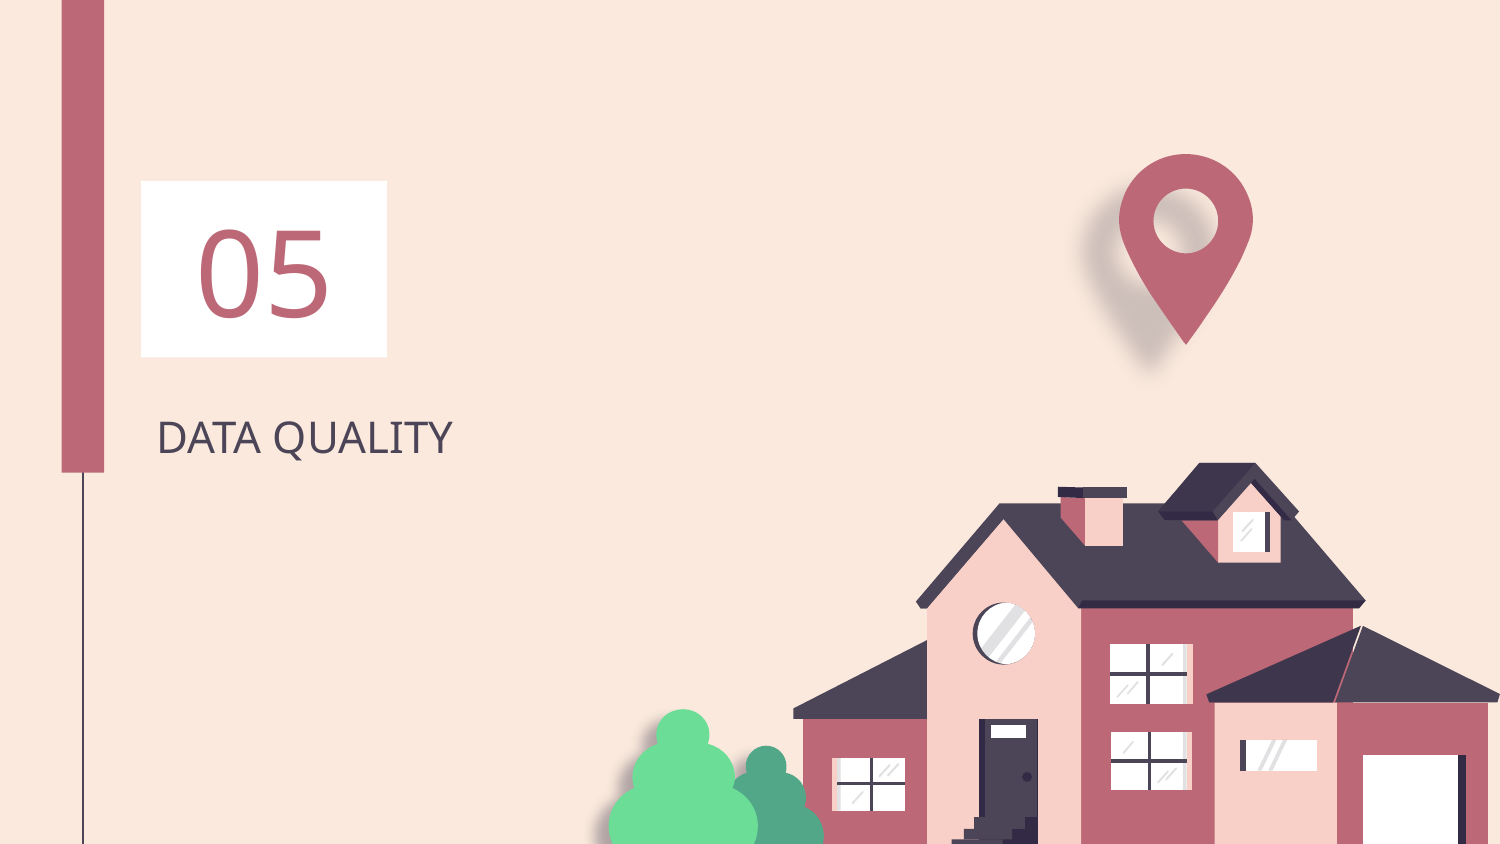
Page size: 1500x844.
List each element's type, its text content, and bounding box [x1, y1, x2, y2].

title 05 [140, 180, 388, 358]
title DATA QUALITY [140, 395, 603, 472]
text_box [608, 153, 1500, 844]
